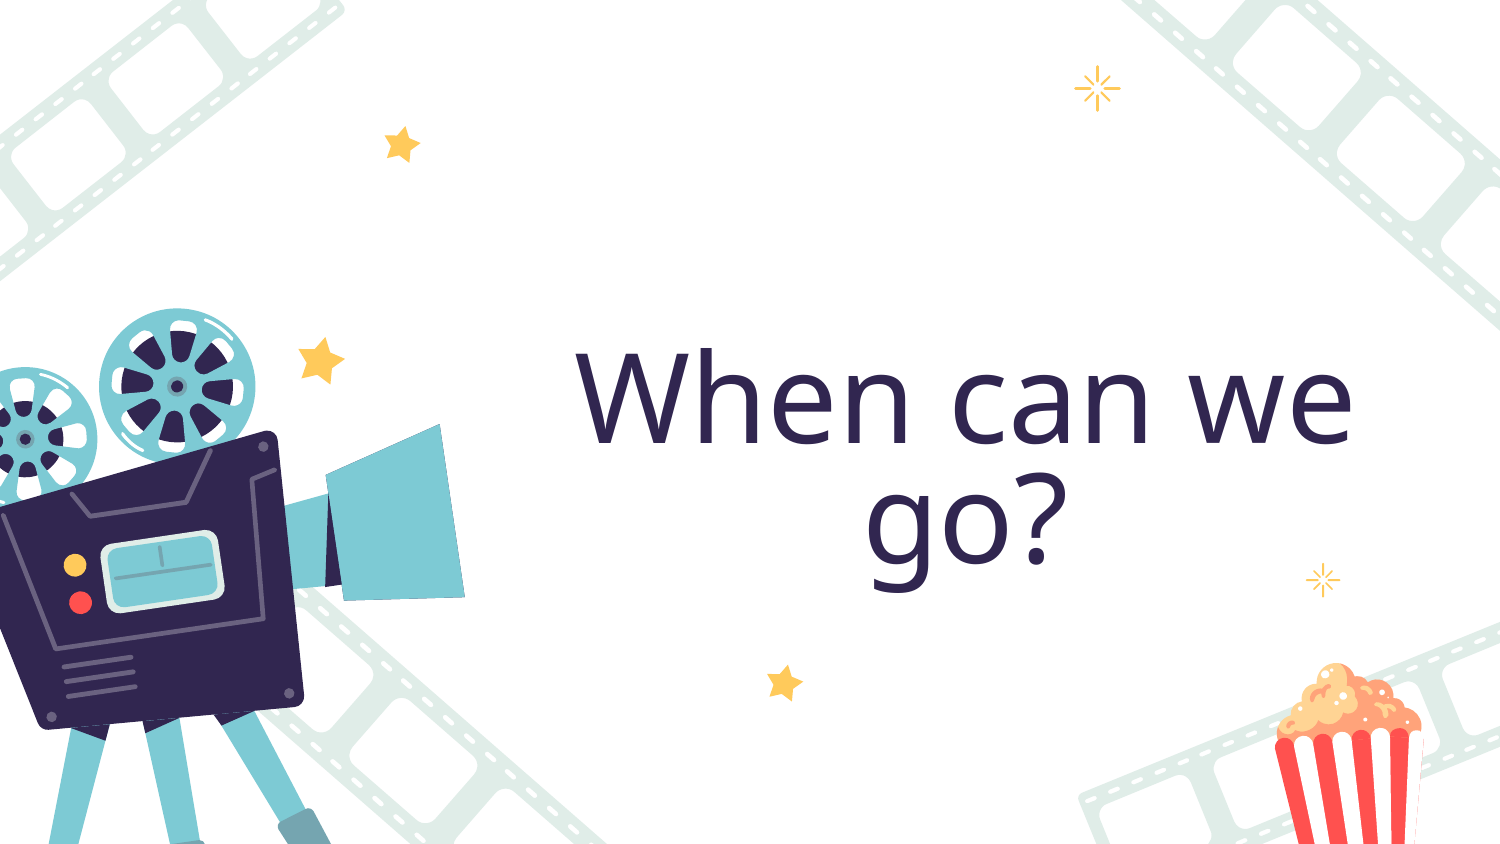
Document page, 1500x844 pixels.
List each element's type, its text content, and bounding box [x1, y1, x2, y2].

text_box [767, 664, 804, 702]
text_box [0, 305, 471, 844]
text_box [384, 126, 421, 163]
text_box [1073, 64, 1122, 113]
title When can we go? [525, 338, 1406, 603]
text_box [1305, 562, 1341, 598]
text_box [1259, 671, 1438, 844]
